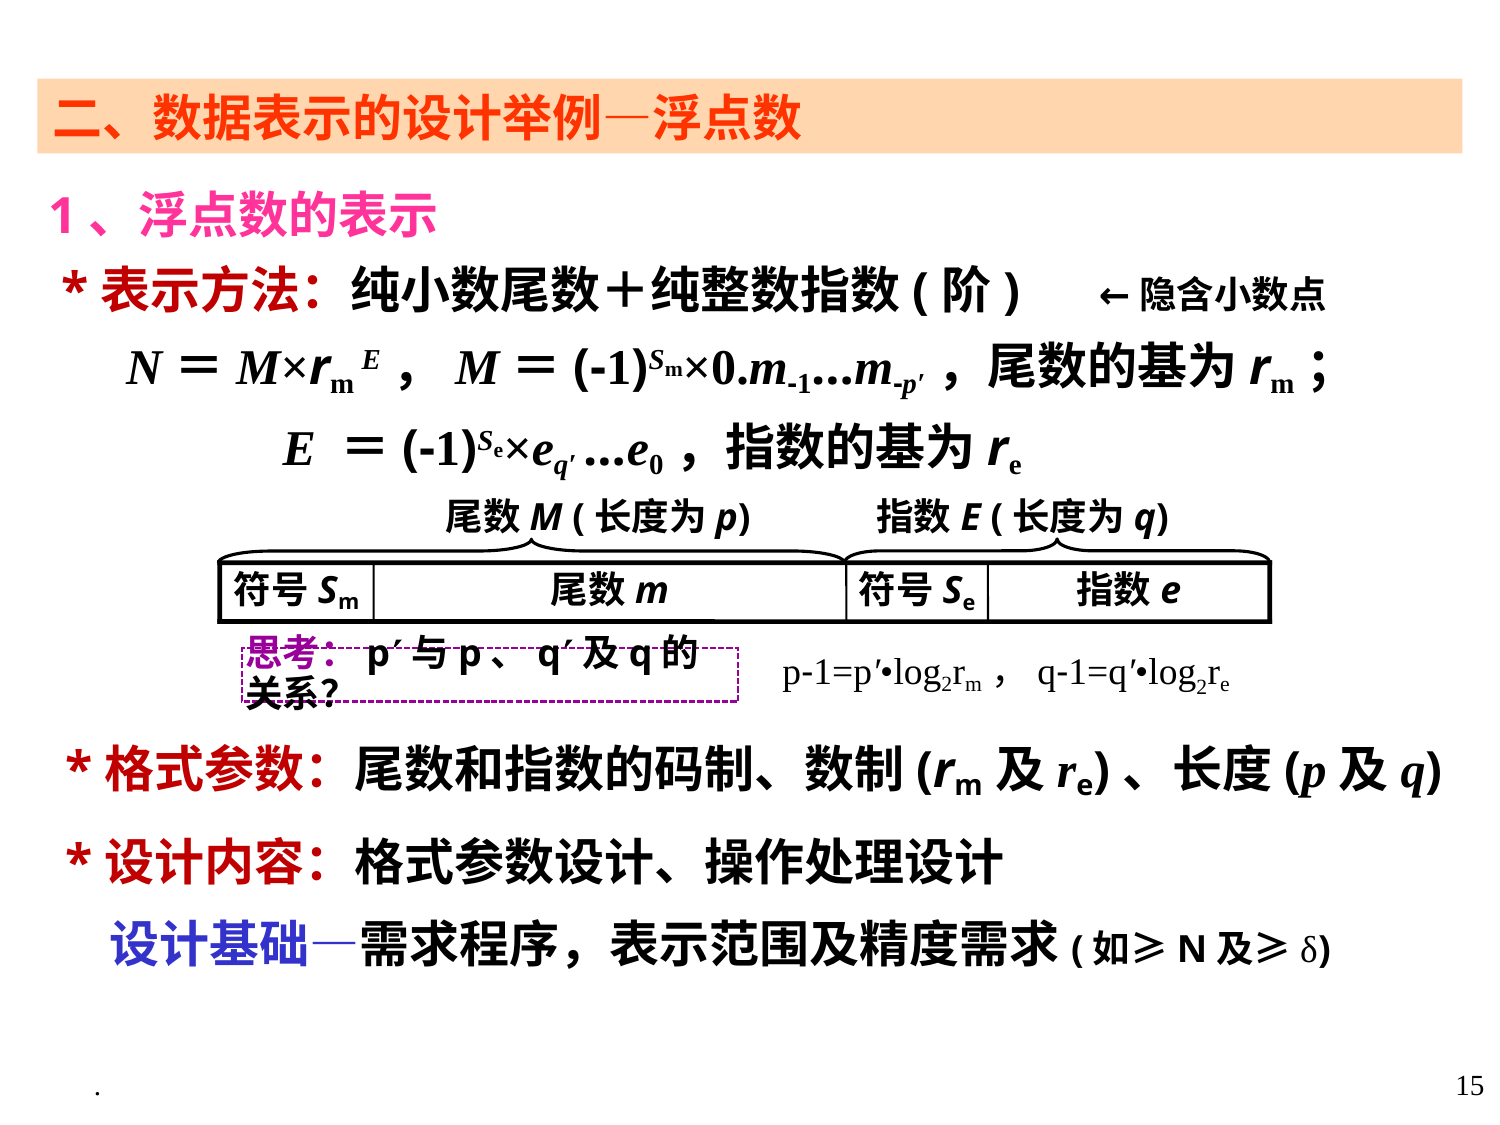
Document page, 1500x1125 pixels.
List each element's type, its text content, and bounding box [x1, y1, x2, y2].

text_box *设计内容：格式参数设计、操作处理设计 设计基础—需求程序，表示范围及精度需求(如≥N及≥δ) [37, 808, 1459, 980]
text_box 1、浮点数的表示 *表示方法：纯小数尾数＋纯整数指数(阶) ←隐含小数点 N＝M×rm E，M＝(-1)Sm×0.m-1…m-p′，尾数的基为rm； E ＝(-1)Se×eq′ …e0，指数的基为re [33, 161, 1459, 488]
footer . [0, 1058, 196, 1118]
text_box 思考：p与p、q及q的关系？ [242, 648, 739, 702]
text_box 二、数据表示的设计举例—浮点数 [37, 78, 1463, 154]
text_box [218, 491, 1282, 622]
text_box *格式参数：尾数和指数的码制、数制(rm及re)、长度(p及q) [37, 714, 1483, 809]
text_box p-1=p′•log2rm，q-1=q′•log2re [779, 646, 1329, 700]
slide_number 15 [1328, 1058, 1500, 1118]
